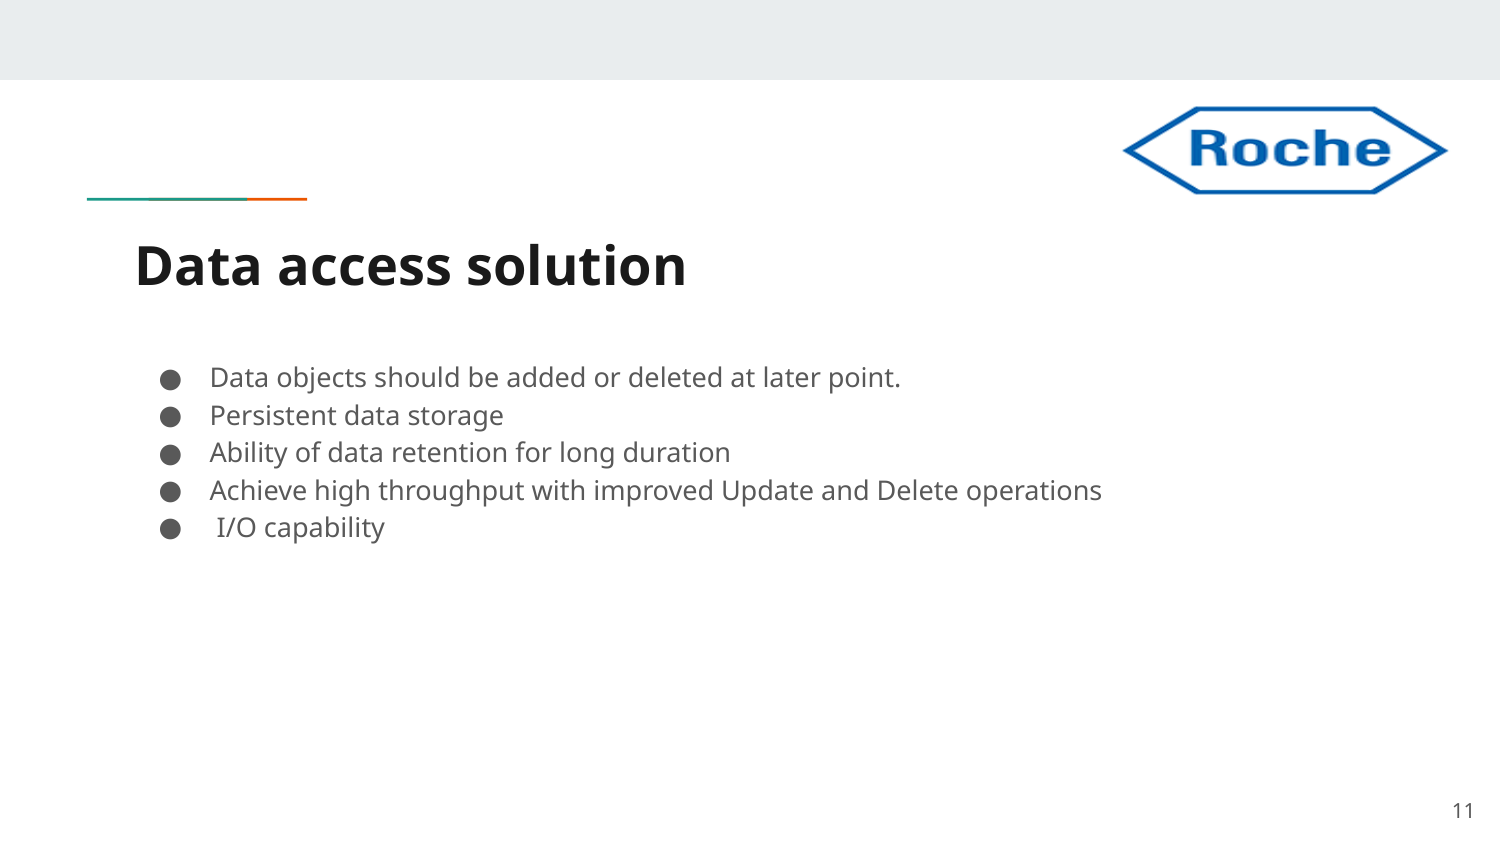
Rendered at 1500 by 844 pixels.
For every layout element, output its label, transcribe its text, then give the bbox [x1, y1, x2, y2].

slide_number 11 [1400, 779, 1491, 844]
list Data objects should be added or deleted at later point. Persistent data storage Ability of data retention for long duration Achieve high throughput with improved Update and Delete operations I/O capability [119, 341, 1381, 712]
title Data access solution [119, 216, 1381, 305]
picture [1072, 84, 1500, 218]
